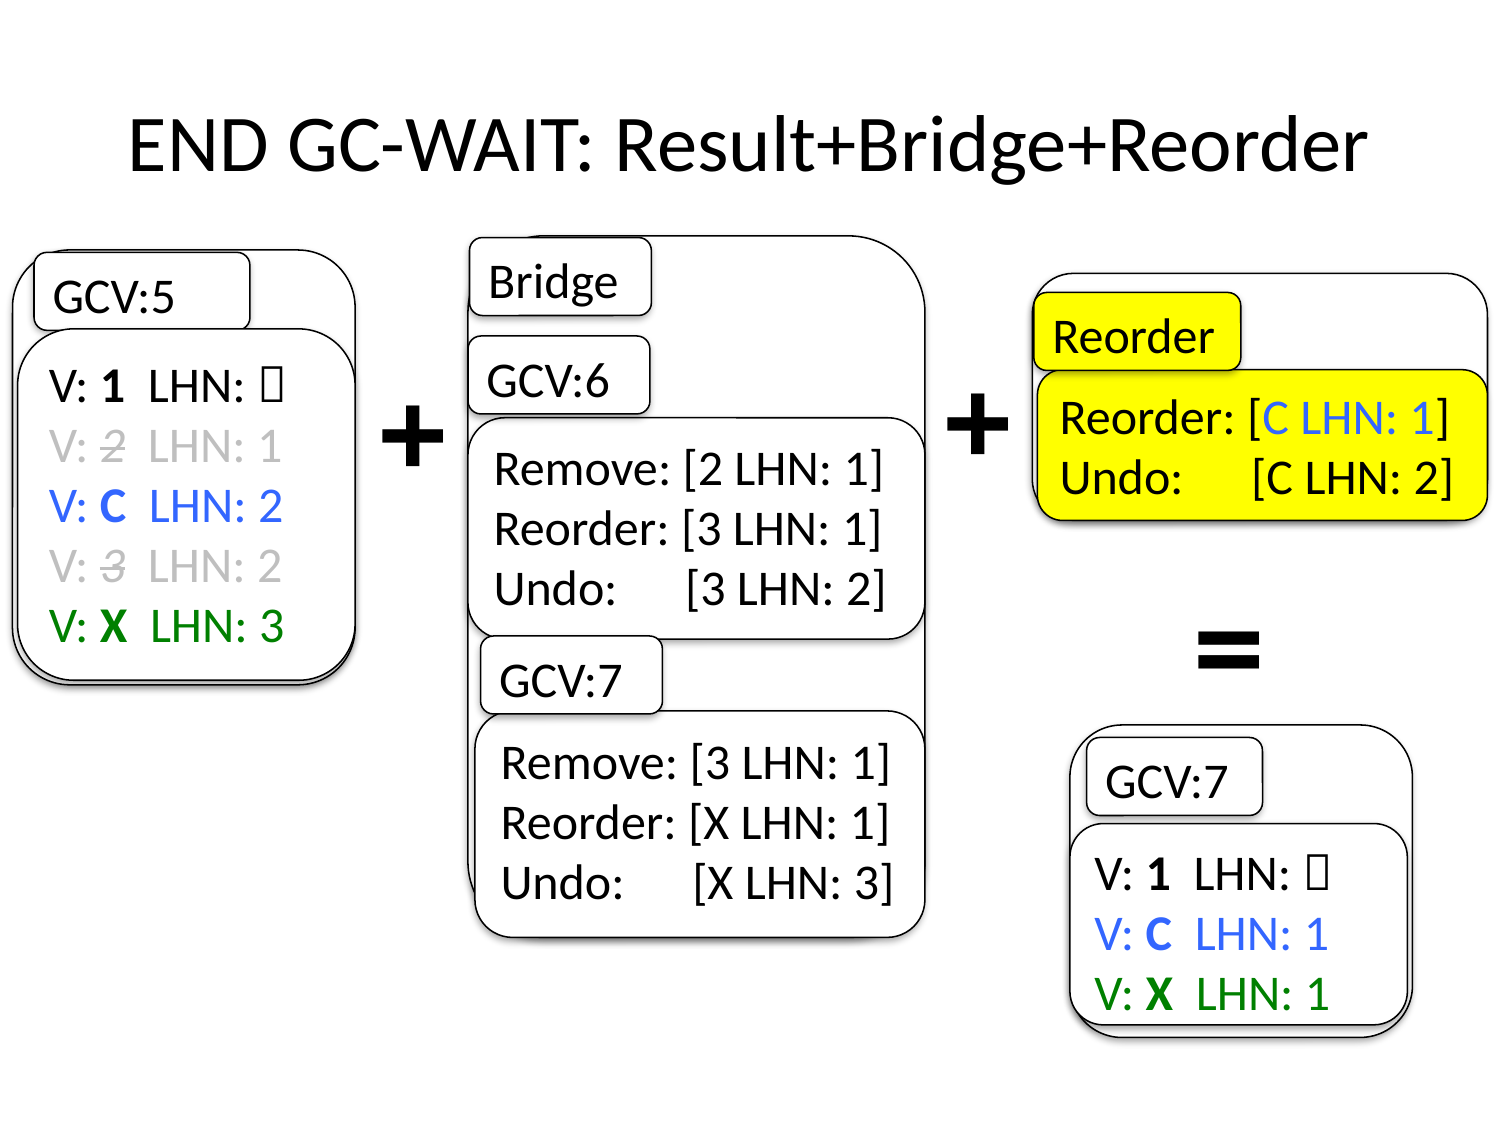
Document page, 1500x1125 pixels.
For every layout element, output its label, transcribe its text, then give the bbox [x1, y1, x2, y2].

text_box + [928, 335, 1013, 501]
text_box [467, 235, 926, 440]
text_box Reorder [1033, 291, 1242, 372]
text_box [1037, 272, 1489, 387]
text_box [59, 249, 356, 365]
text_box Remove: [2 LHN: 1] Reorder: [3 LHN: 1] Undo: [3 LHN: 2] [467, 416, 926, 640]
text_box [667, 624, 926, 736]
text_box V: 1 LHN:  V: C LHN: 1 V: X LHN: 1 [1069, 822, 1409, 1026]
text_box [467, 626, 482, 878]
text_box V: 1 LHN:  V: 2 LHN: 1 V: C LHN: 2 V: 3 LHN: 2 V: X LHN: 3 [16, 328, 356, 682]
text_box Remove: [3 LHN: 1] Reorder: [X LHN: 1] Undo: [X LHN: 3] [474, 710, 926, 939]
text_box Reorder: [C LHN: 1] Undo: [C LHN: 2] [1036, 368, 1489, 522]
text_box [11, 265, 39, 644]
text_box GCV:7 [1085, 736, 1264, 817]
text_box [1031, 371, 1039, 486]
text_box + [362, 348, 447, 514]
text_box = [1178, 562, 1263, 728]
text_box GCV:5 [33, 251, 251, 332]
text_box [1069, 724, 1414, 991]
title END GC-WAIT: Result+Bridge+Reorder [75, 45, 1425, 233]
text_box GCV:7 [479, 635, 664, 715]
text_box GCV:6 [467, 335, 651, 415]
text_box Bridge [468, 236, 653, 317]
text_box [1101, 1033, 1384, 1039]
